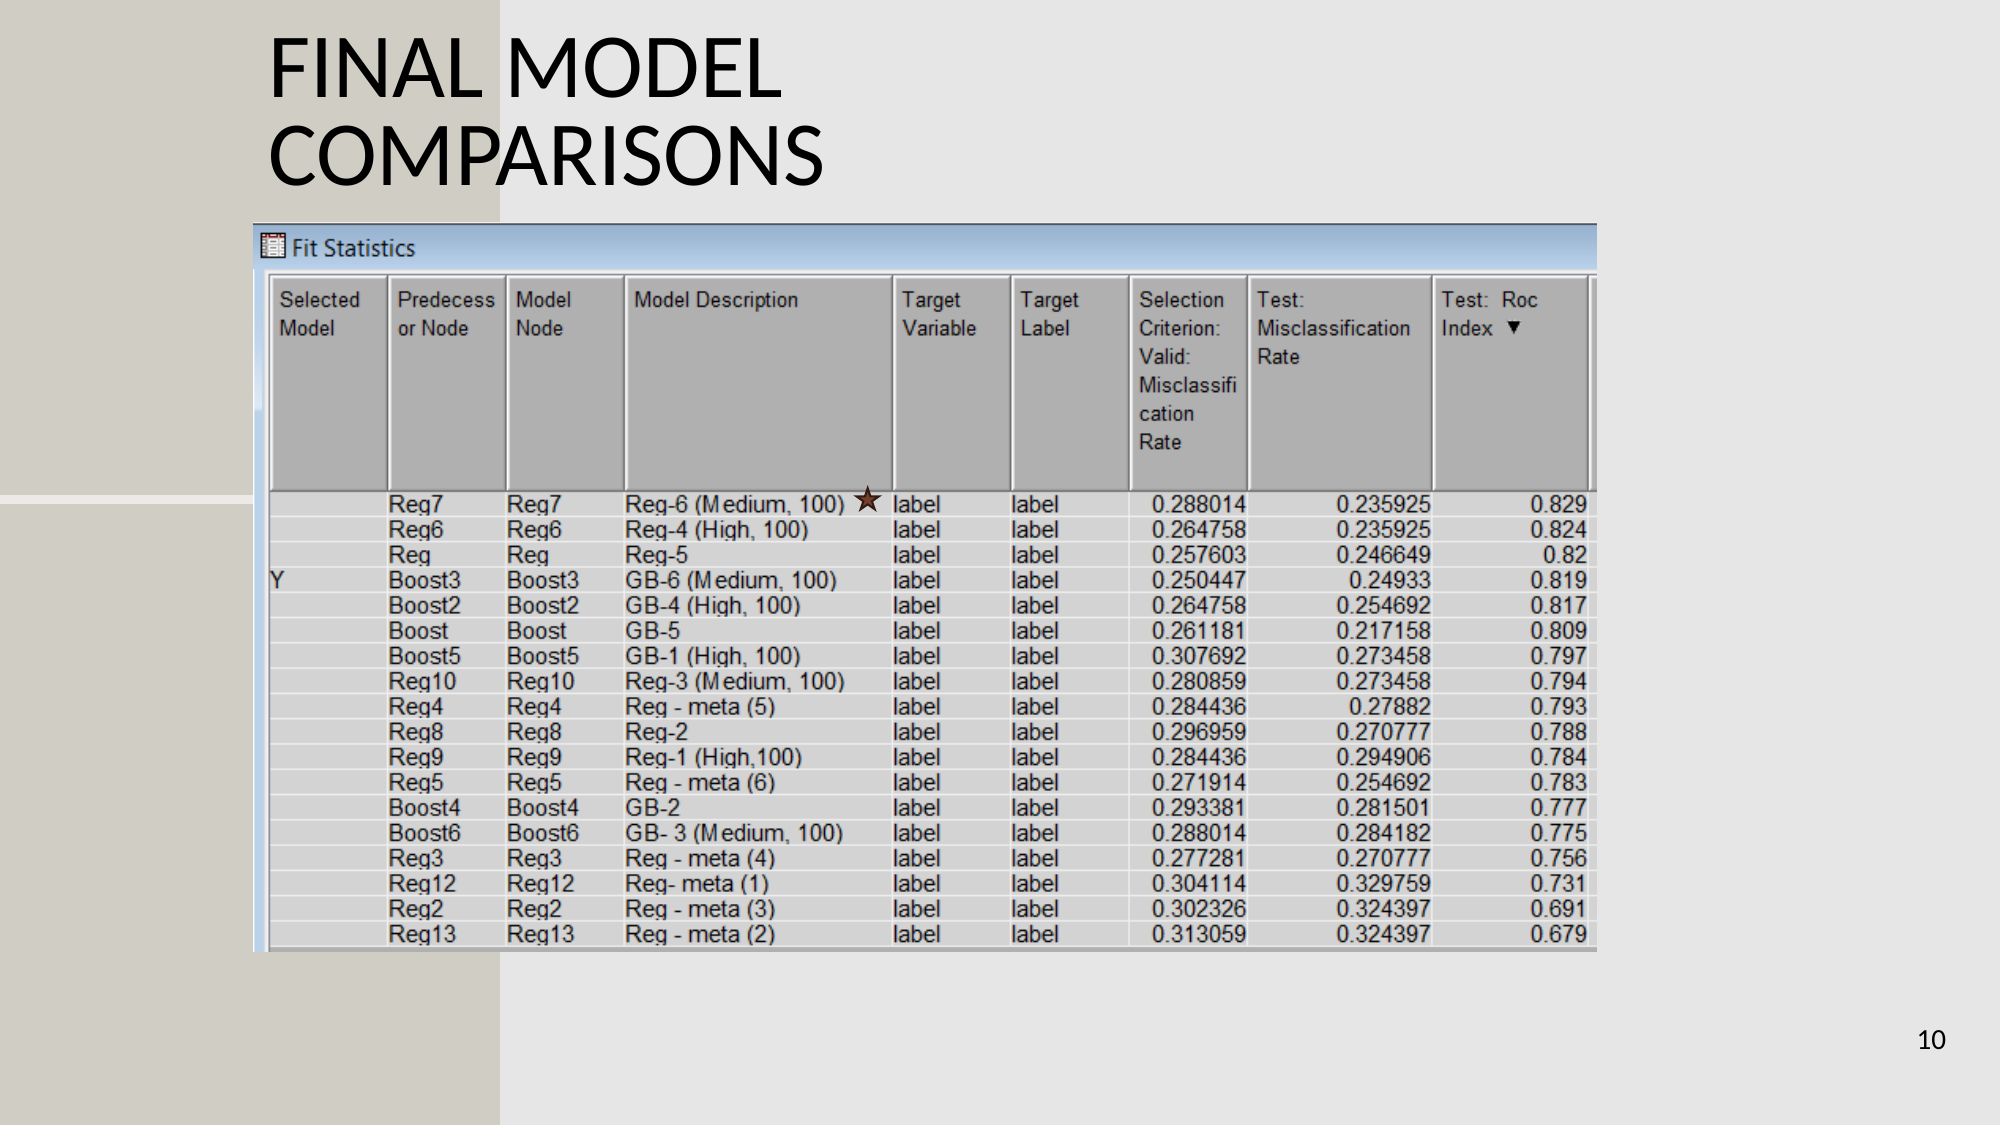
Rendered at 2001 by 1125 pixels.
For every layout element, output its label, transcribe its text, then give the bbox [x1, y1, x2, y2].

picture [252, 222, 1597, 952]
text_box 10 [1901, 1013, 1962, 1063]
title Final model comparisons [253, 19, 1048, 222]
